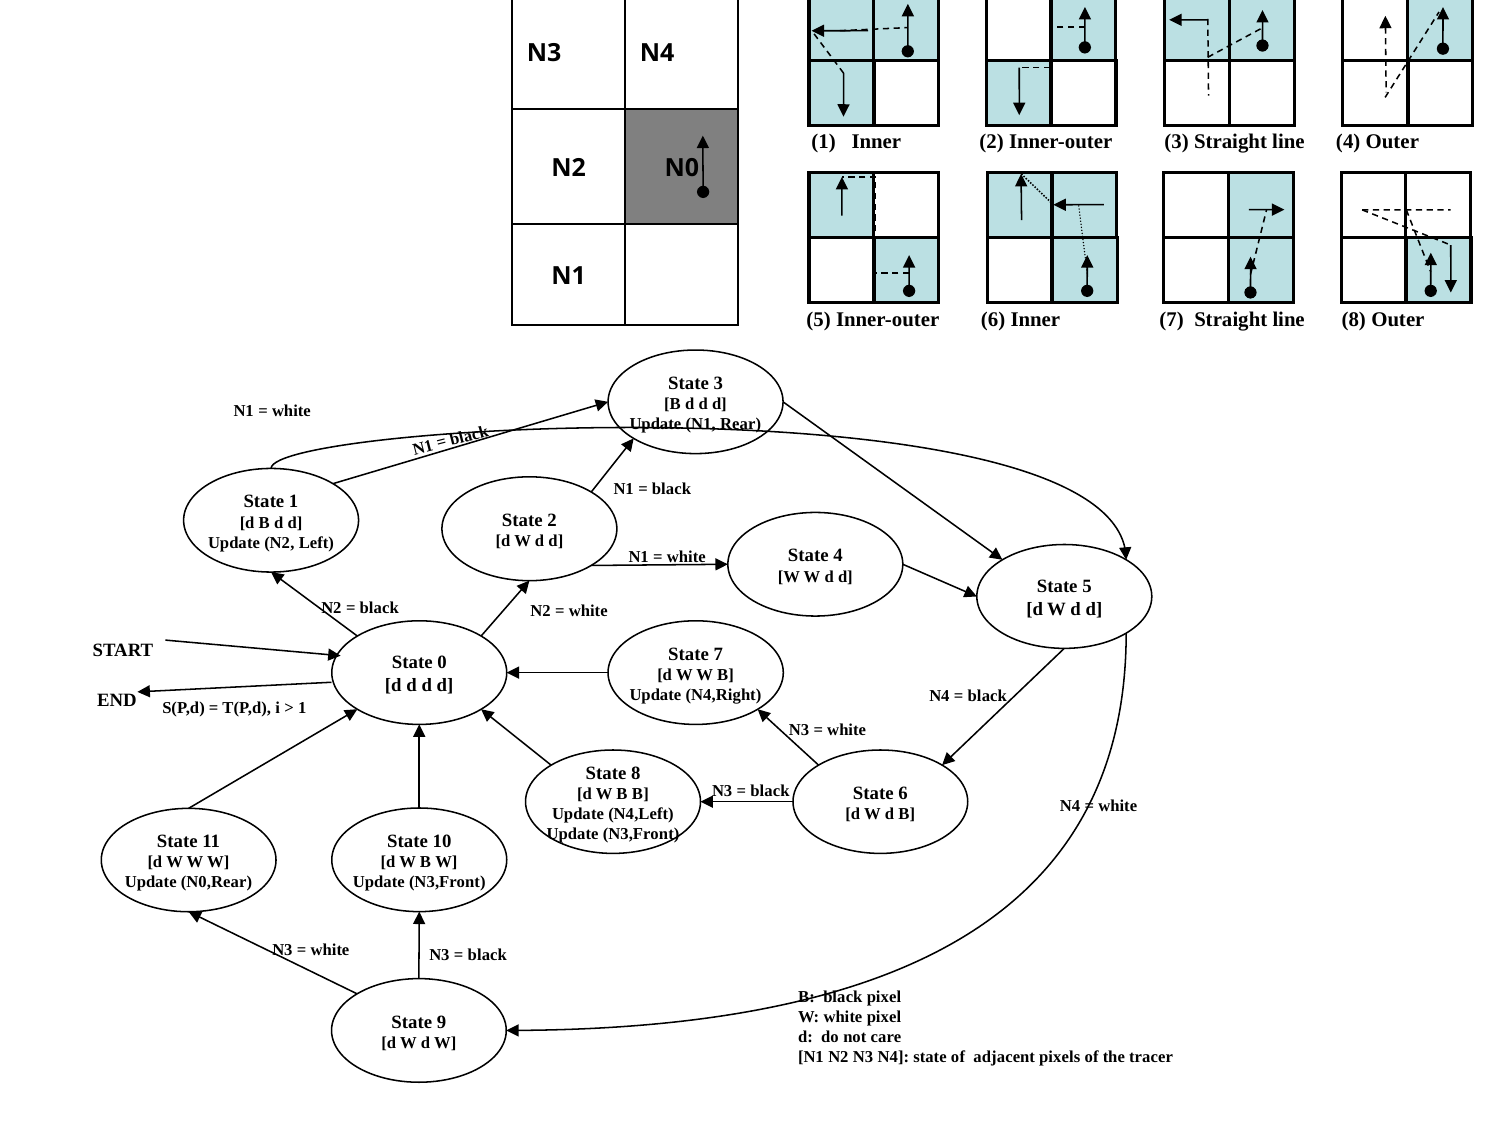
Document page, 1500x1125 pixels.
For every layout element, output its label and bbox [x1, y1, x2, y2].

text_box [696, 135, 710, 199]
text_box [76, 349, 1187, 1083]
table_cell [626, 110, 737, 223]
table_cell [626, 225, 737, 324]
text_box [786, 172, 1472, 338]
table_cell [513, 110, 624, 223]
table_header [513, 0, 624, 108]
text_box [786, 0, 1474, 161]
table_header [626, 0, 737, 108]
table_cell [513, 225, 624, 324]
